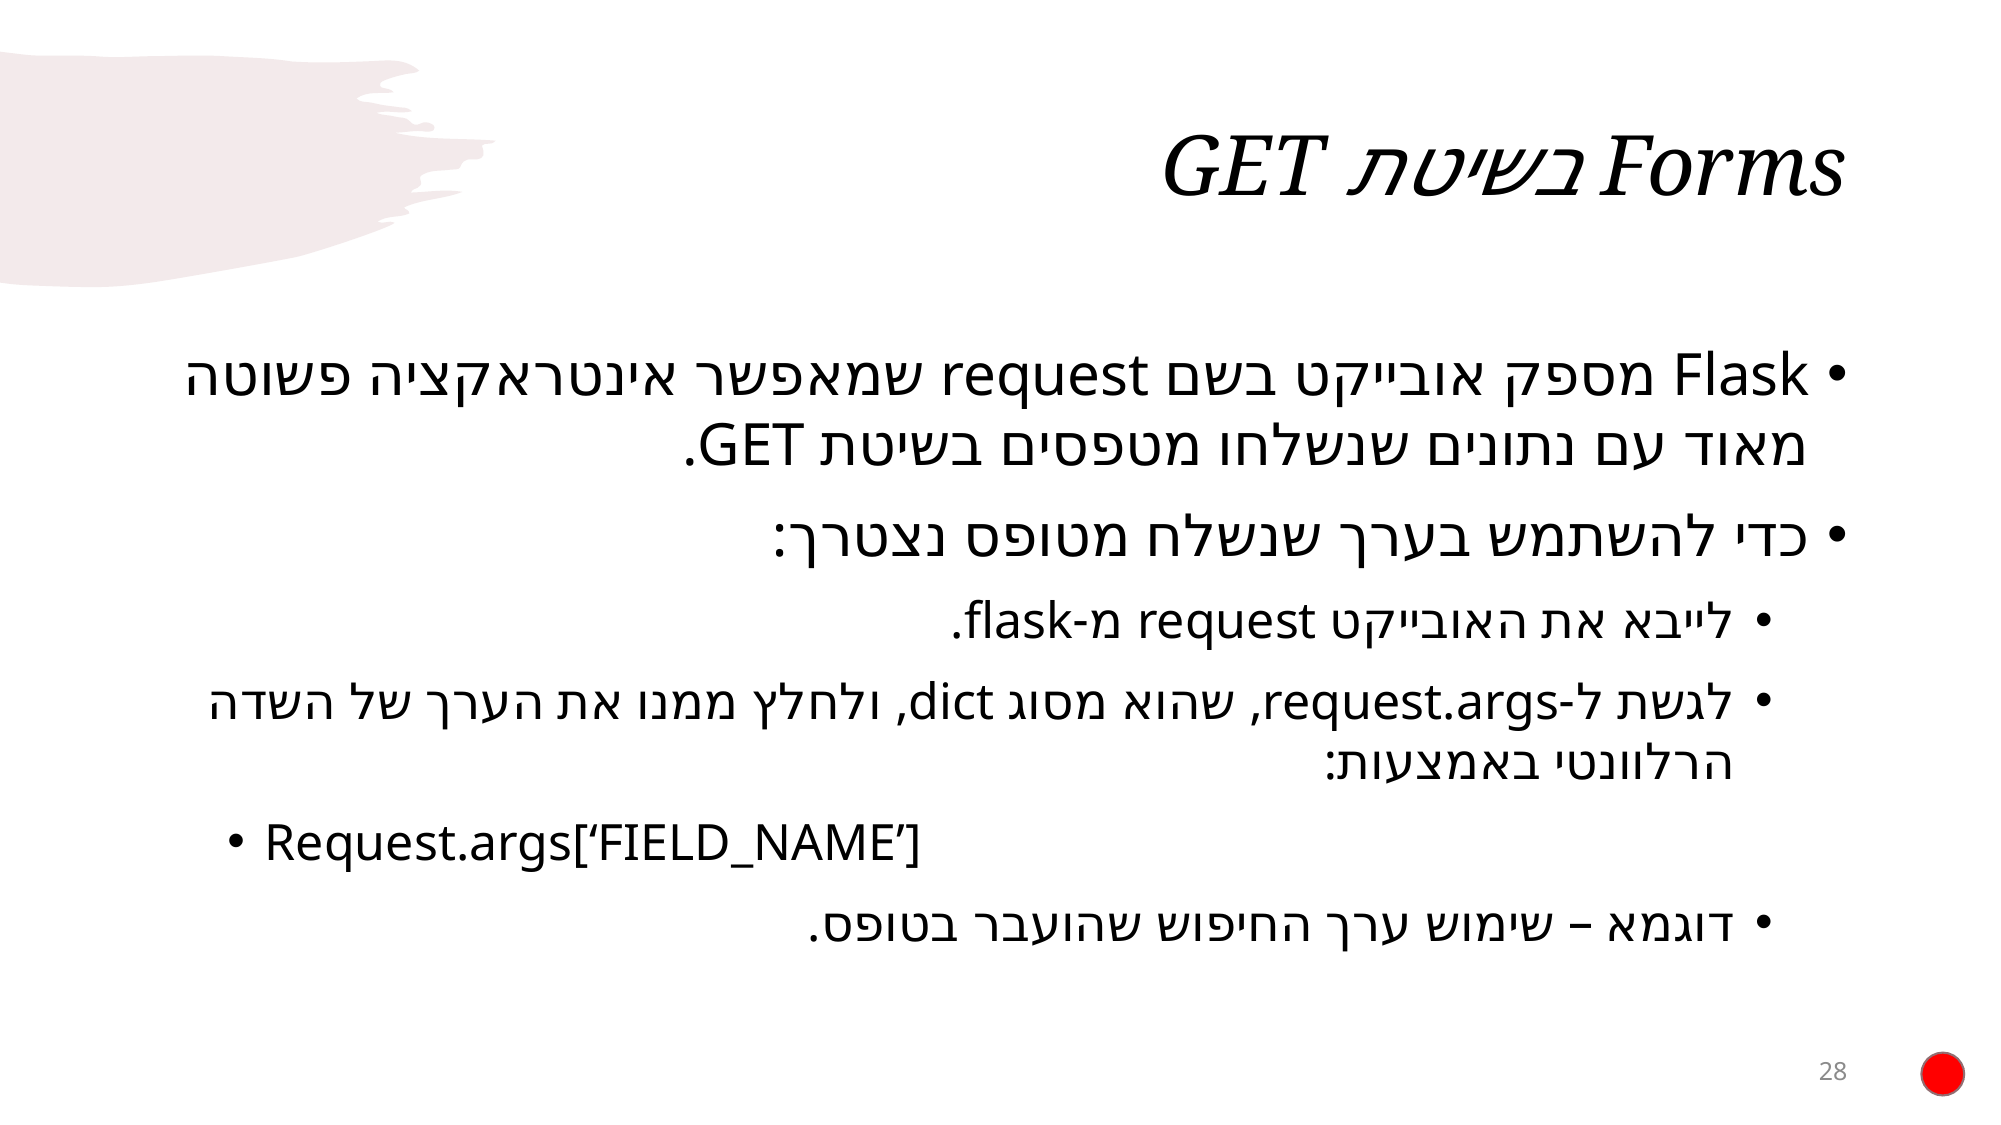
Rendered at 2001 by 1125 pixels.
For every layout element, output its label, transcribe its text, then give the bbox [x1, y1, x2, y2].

slide_number 28 [1412, 1042, 1863, 1103]
text_box [1920, 1051, 1966, 1097]
title Forms בשיטת GET [137, 59, 1863, 278]
list Flask מספק אובייקט בשם request שמאפשר אינטראקציה פשוטה מאוד עם נתונים שנשלחו מטפסים בשיטת GET. כדי להשתמש בערך שנשלח מטופס נצטרך: לייבא את האובייקט request מ-flask. לגשת ל-request.args, שהוא מסוג dict, ולחלץ ממנו את הערך של השדה הרלוונטי באמצעות: Request.args[‘FIELD_NAME’] דוגמא – שימוש ערך החיפוש שהועבר בטופס. [137, 329, 1863, 1013]
